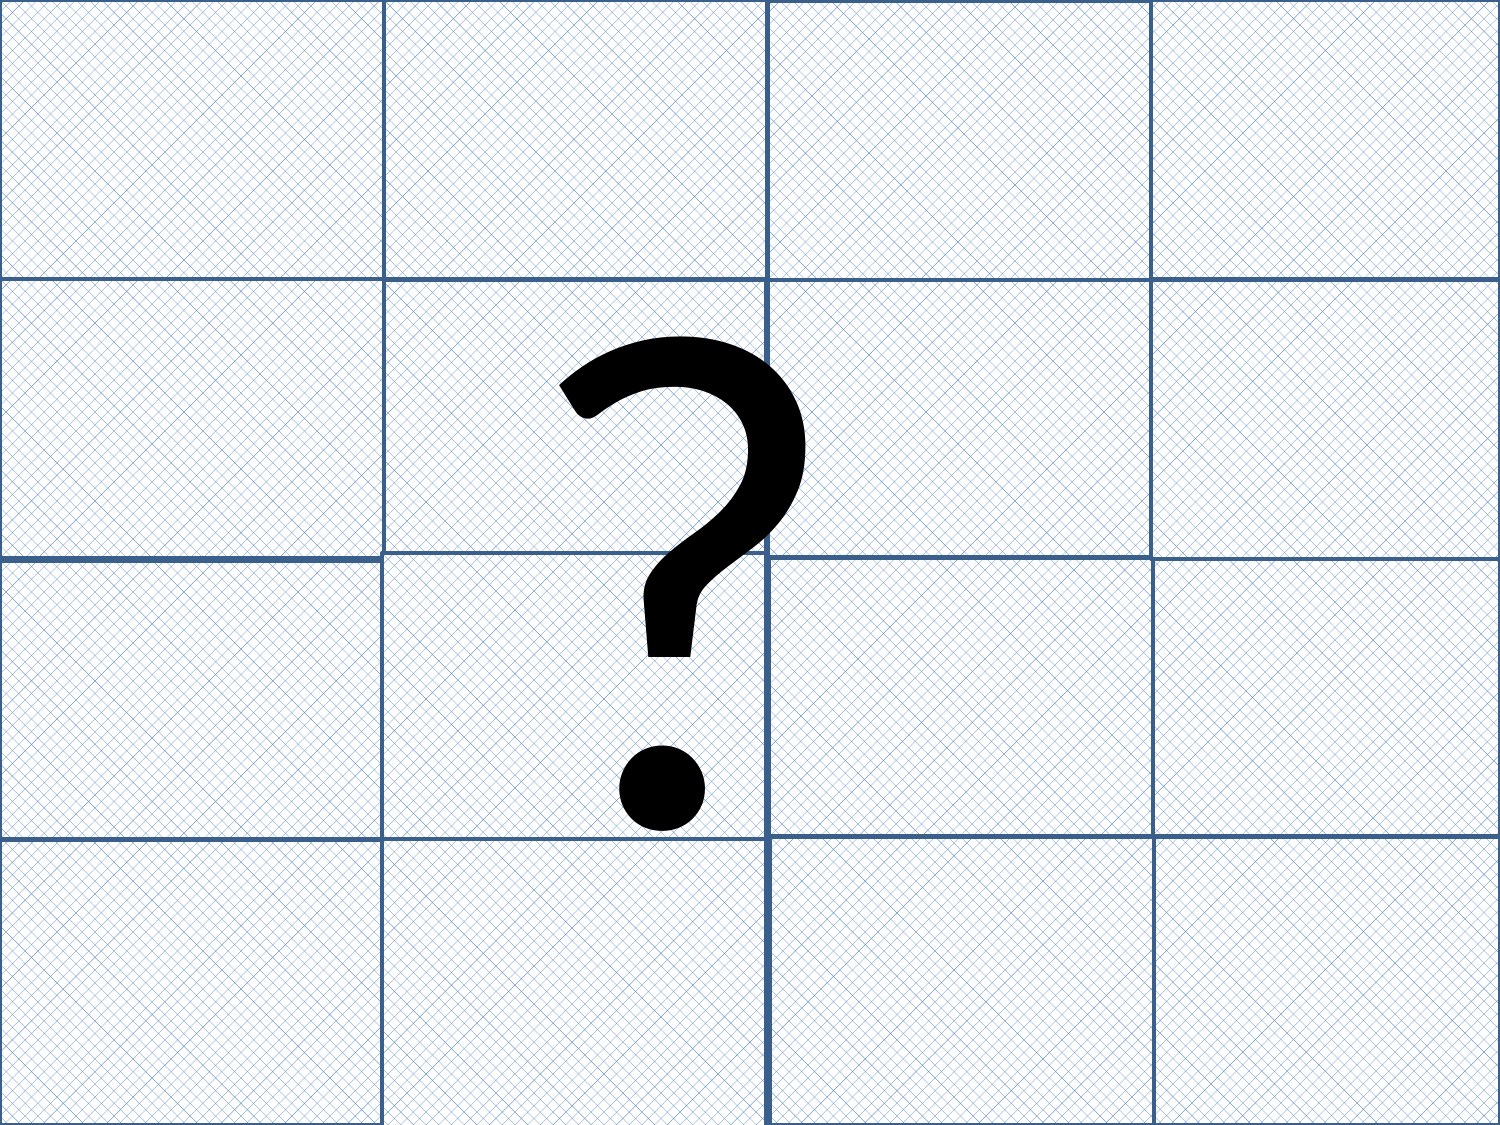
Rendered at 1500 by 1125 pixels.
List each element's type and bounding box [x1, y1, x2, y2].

text_box [0, 560, 20, 842]
text_box [382, 0, 770, 16]
text_box [0, 842, 380, 1125]
text_box [770, 0, 1153, 16]
text_box [0, 0, 382, 277]
text_box [1153, 0, 1500, 17]
text_box [1152, 1112, 1500, 1125]
text_box [380, 1113, 768, 1125]
text_box [768, 1113, 1152, 1125]
picture [25, 17, 1500, 1107]
text_box [0, 277, 20, 560]
